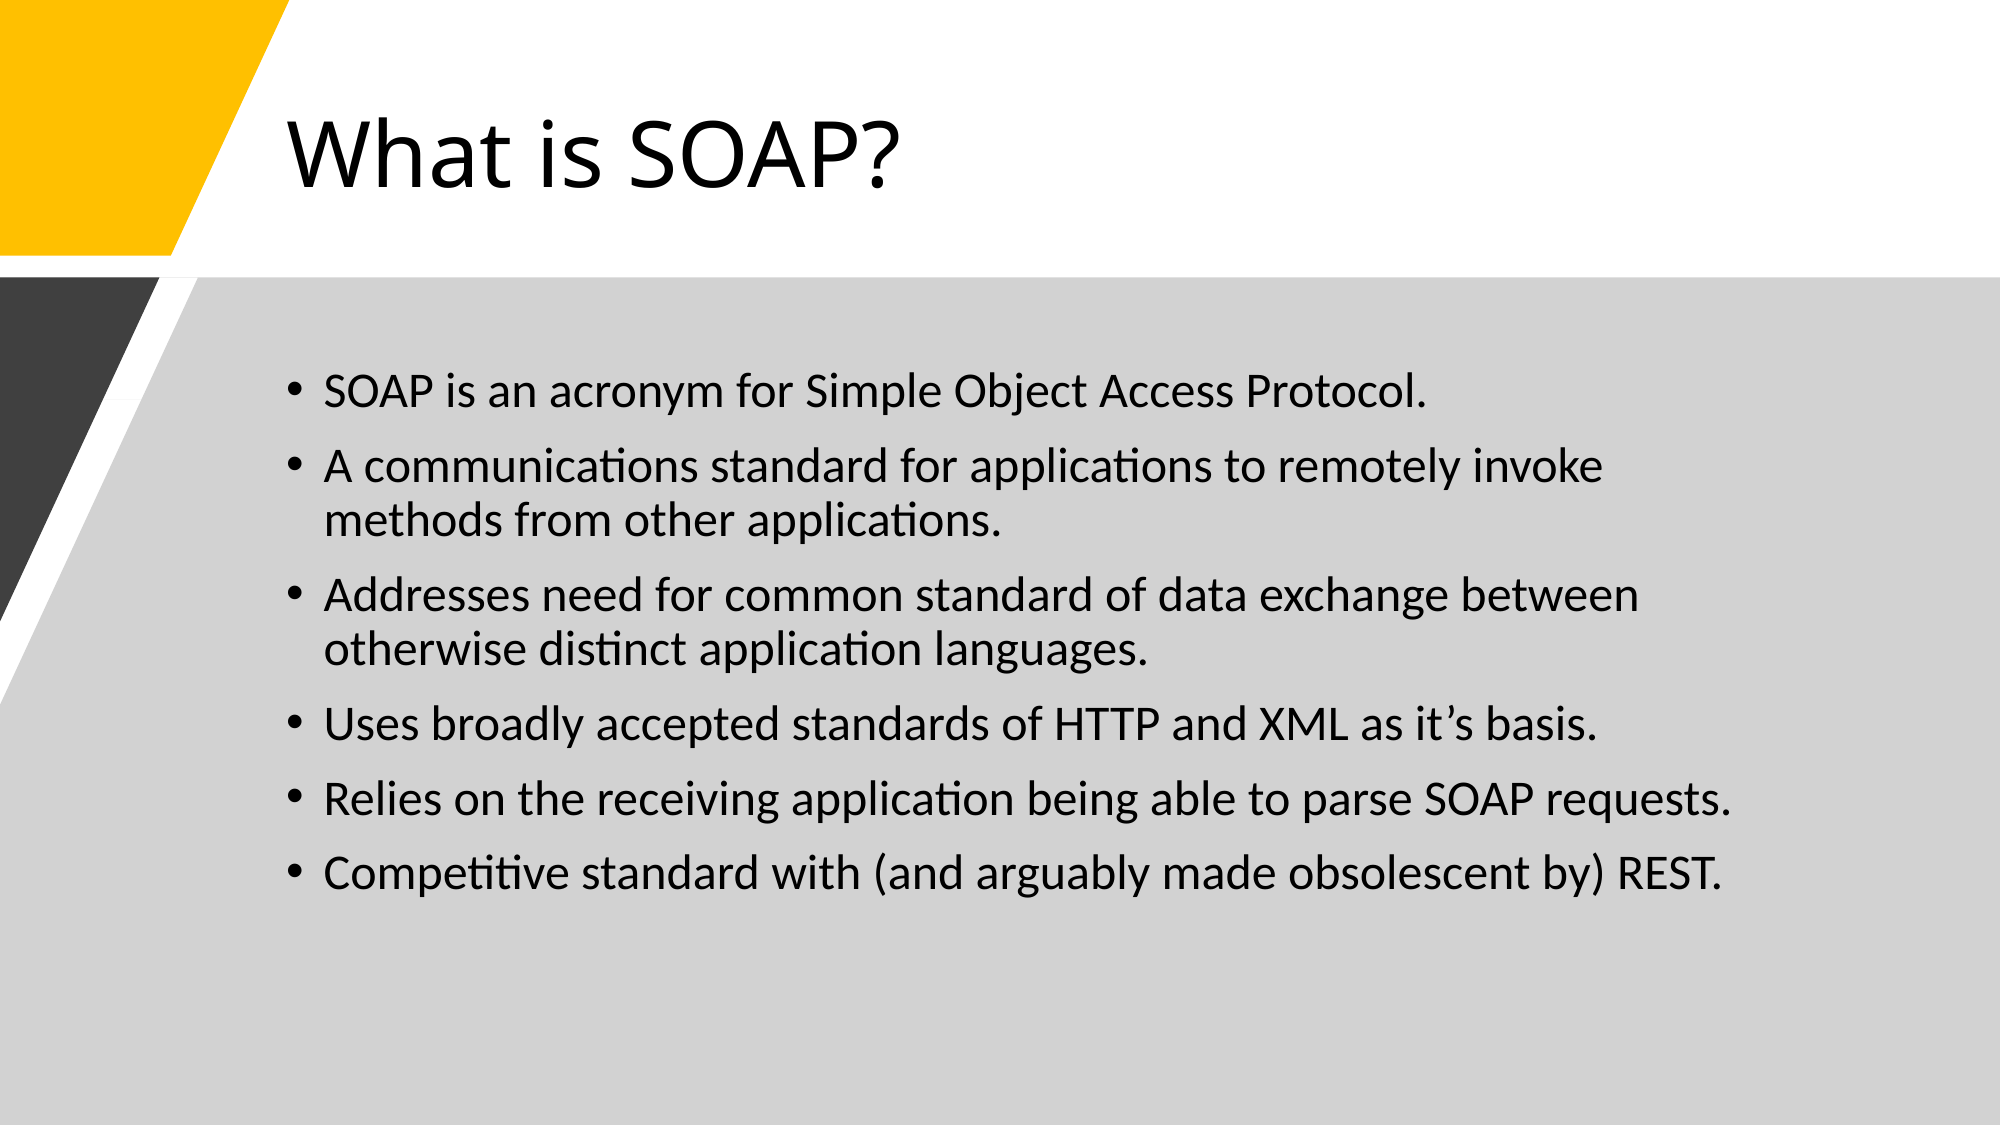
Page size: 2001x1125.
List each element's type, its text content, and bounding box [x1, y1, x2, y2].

title What is SOAP? [271, 60, 1808, 255]
text_box [0, 276, 2000, 1125]
text_box [0, 0, 291, 257]
list SOAP is an acronym for Simple Object Access Protocol. A communications standard for applications to remotely invoke methods from other applications. Addresses need for common standard of data exchange between otherwise distinct application languages. Uses broadly accepted standards of HTTP and XML as it’s basis. Relies on the receiving application being able to parse SOAP requests. Competitive standard with (and arguably made obsolescent by) REST. [271, 356, 1808, 1020]
text_box [0, 276, 162, 622]
